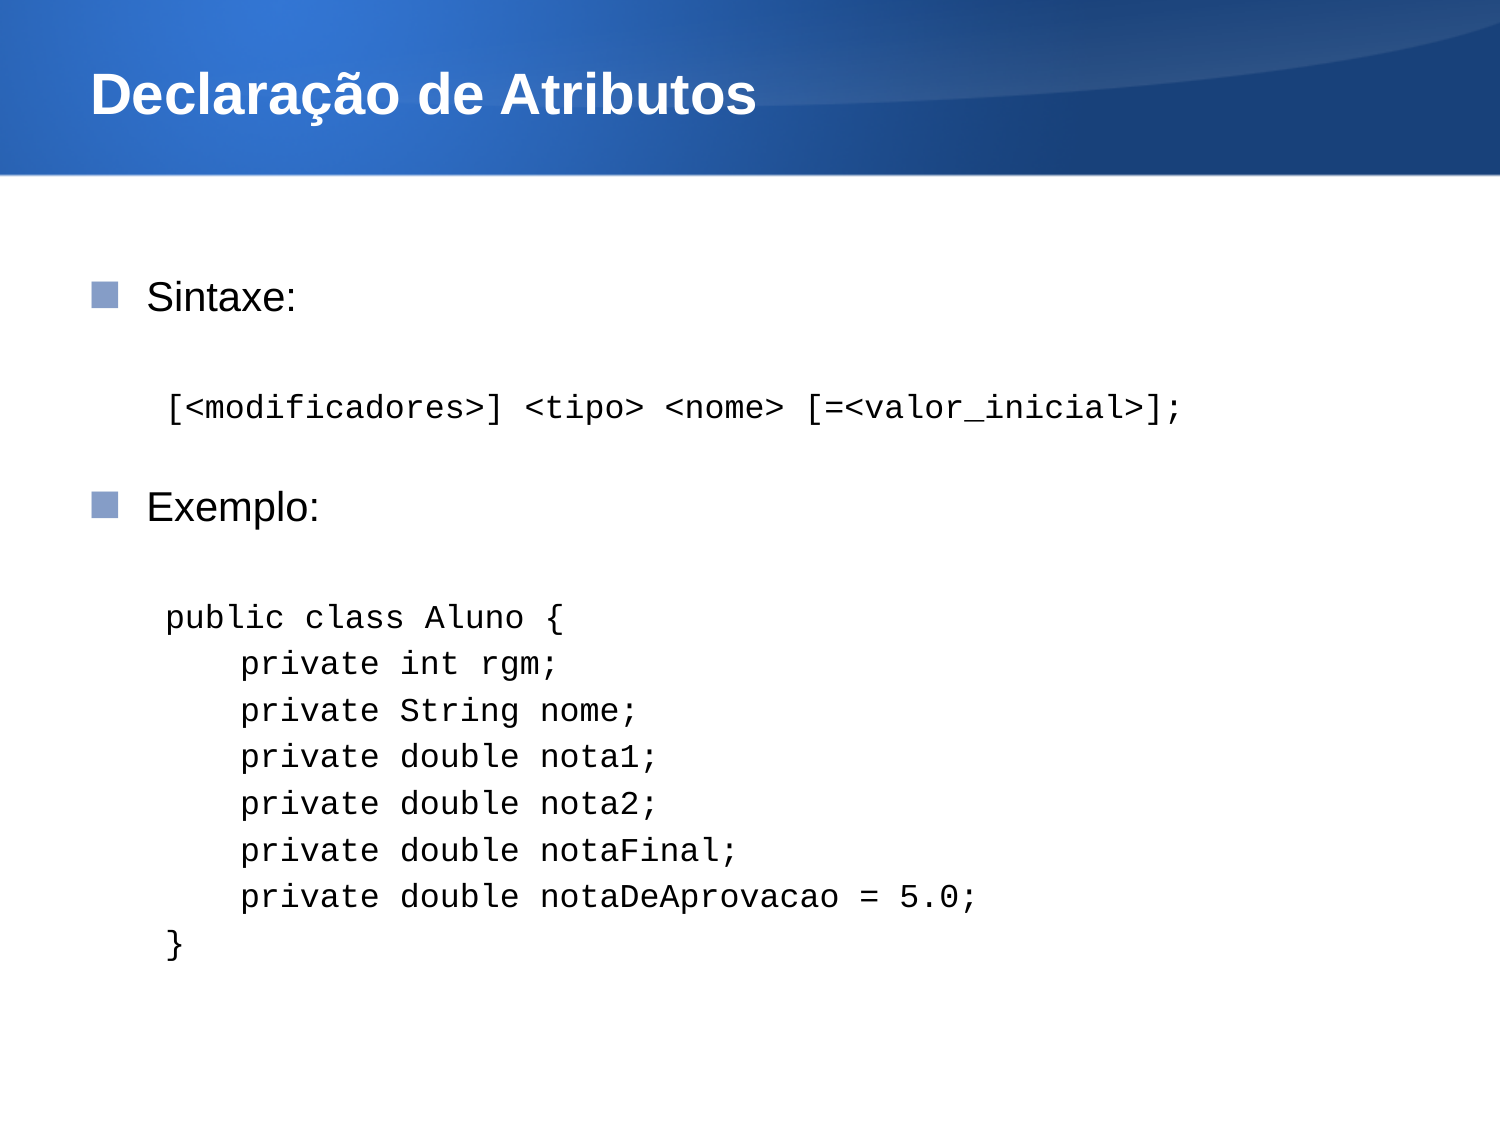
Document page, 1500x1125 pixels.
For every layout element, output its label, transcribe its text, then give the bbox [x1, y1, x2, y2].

picture [0, 0, 1500, 1125]
list Sintaxe: [<modificadores>] <tipo> <nome> [=<valor_inicial>]; Exemplo: public class Aluno { private int rgm; private String nome; private double nota1; private double nota2; private double notaFinal; private double notaDeAprovacao = 5.0; } [74, 262, 1426, 1006]
title Declaração de Atributos [74, 32, 1426, 150]
